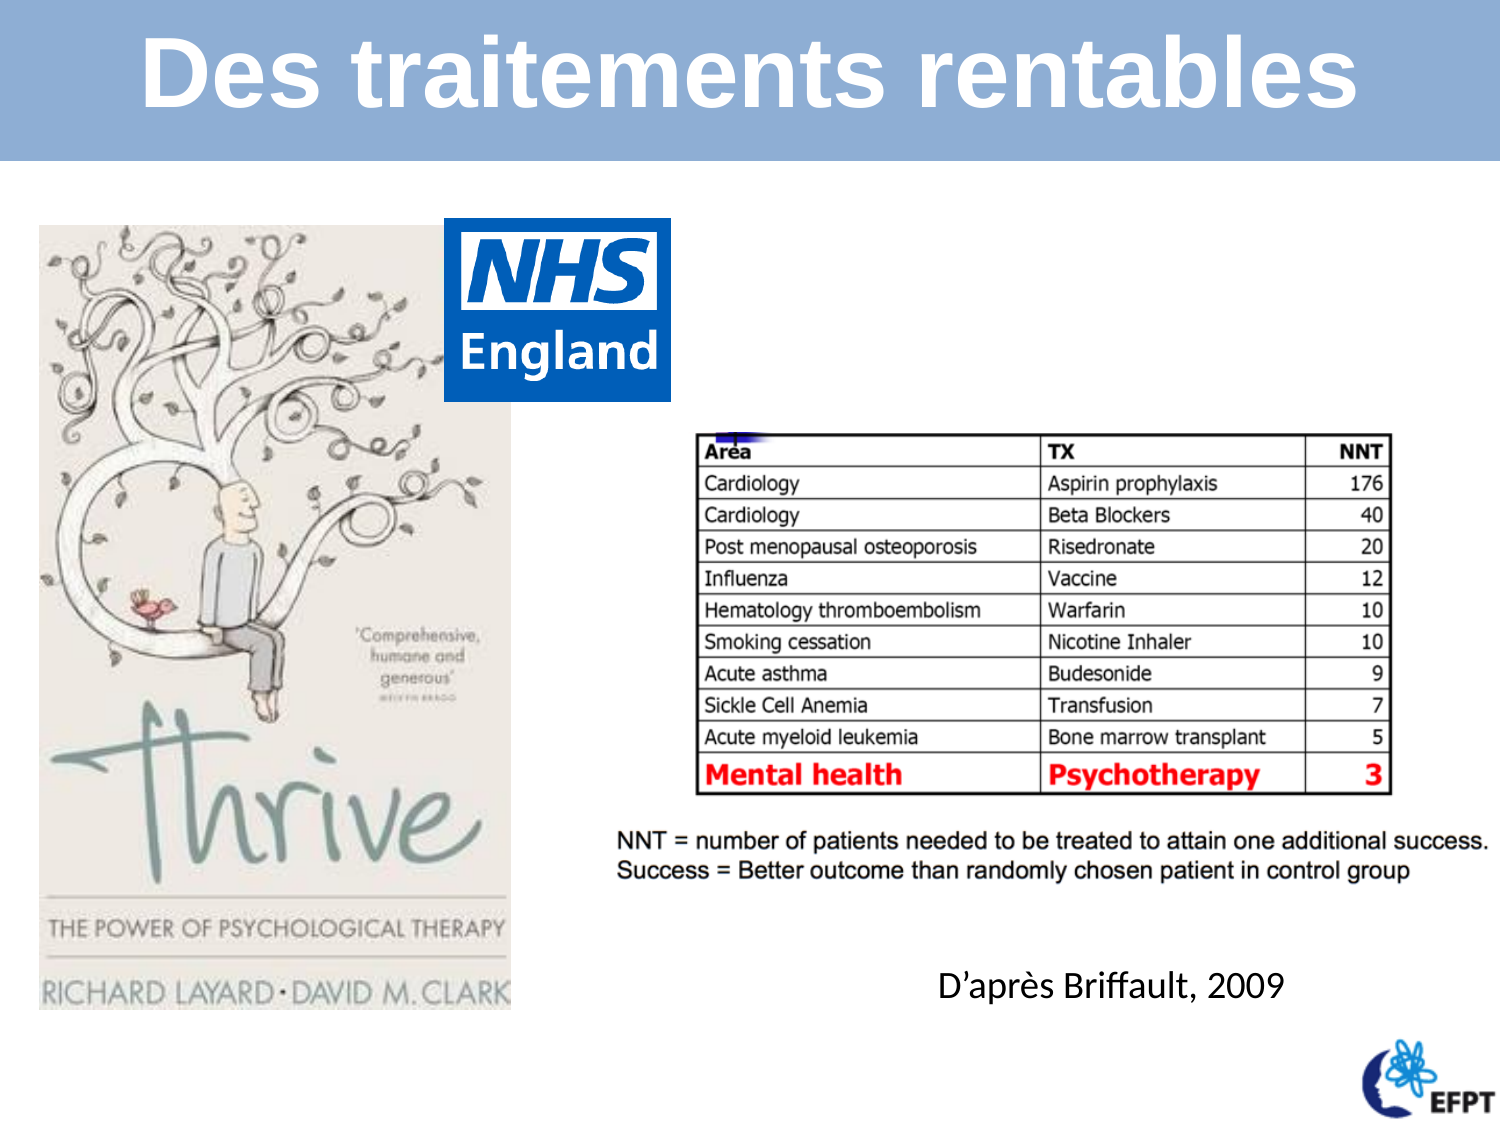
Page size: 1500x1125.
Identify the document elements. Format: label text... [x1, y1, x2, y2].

title Des traitements rentables [103, 0, 1397, 161]
picture [607, 431, 1500, 889]
picture [1358, 1039, 1500, 1125]
picture [39, 218, 672, 1010]
text_box D’après Briffault, 2009 [923, 944, 1500, 1039]
